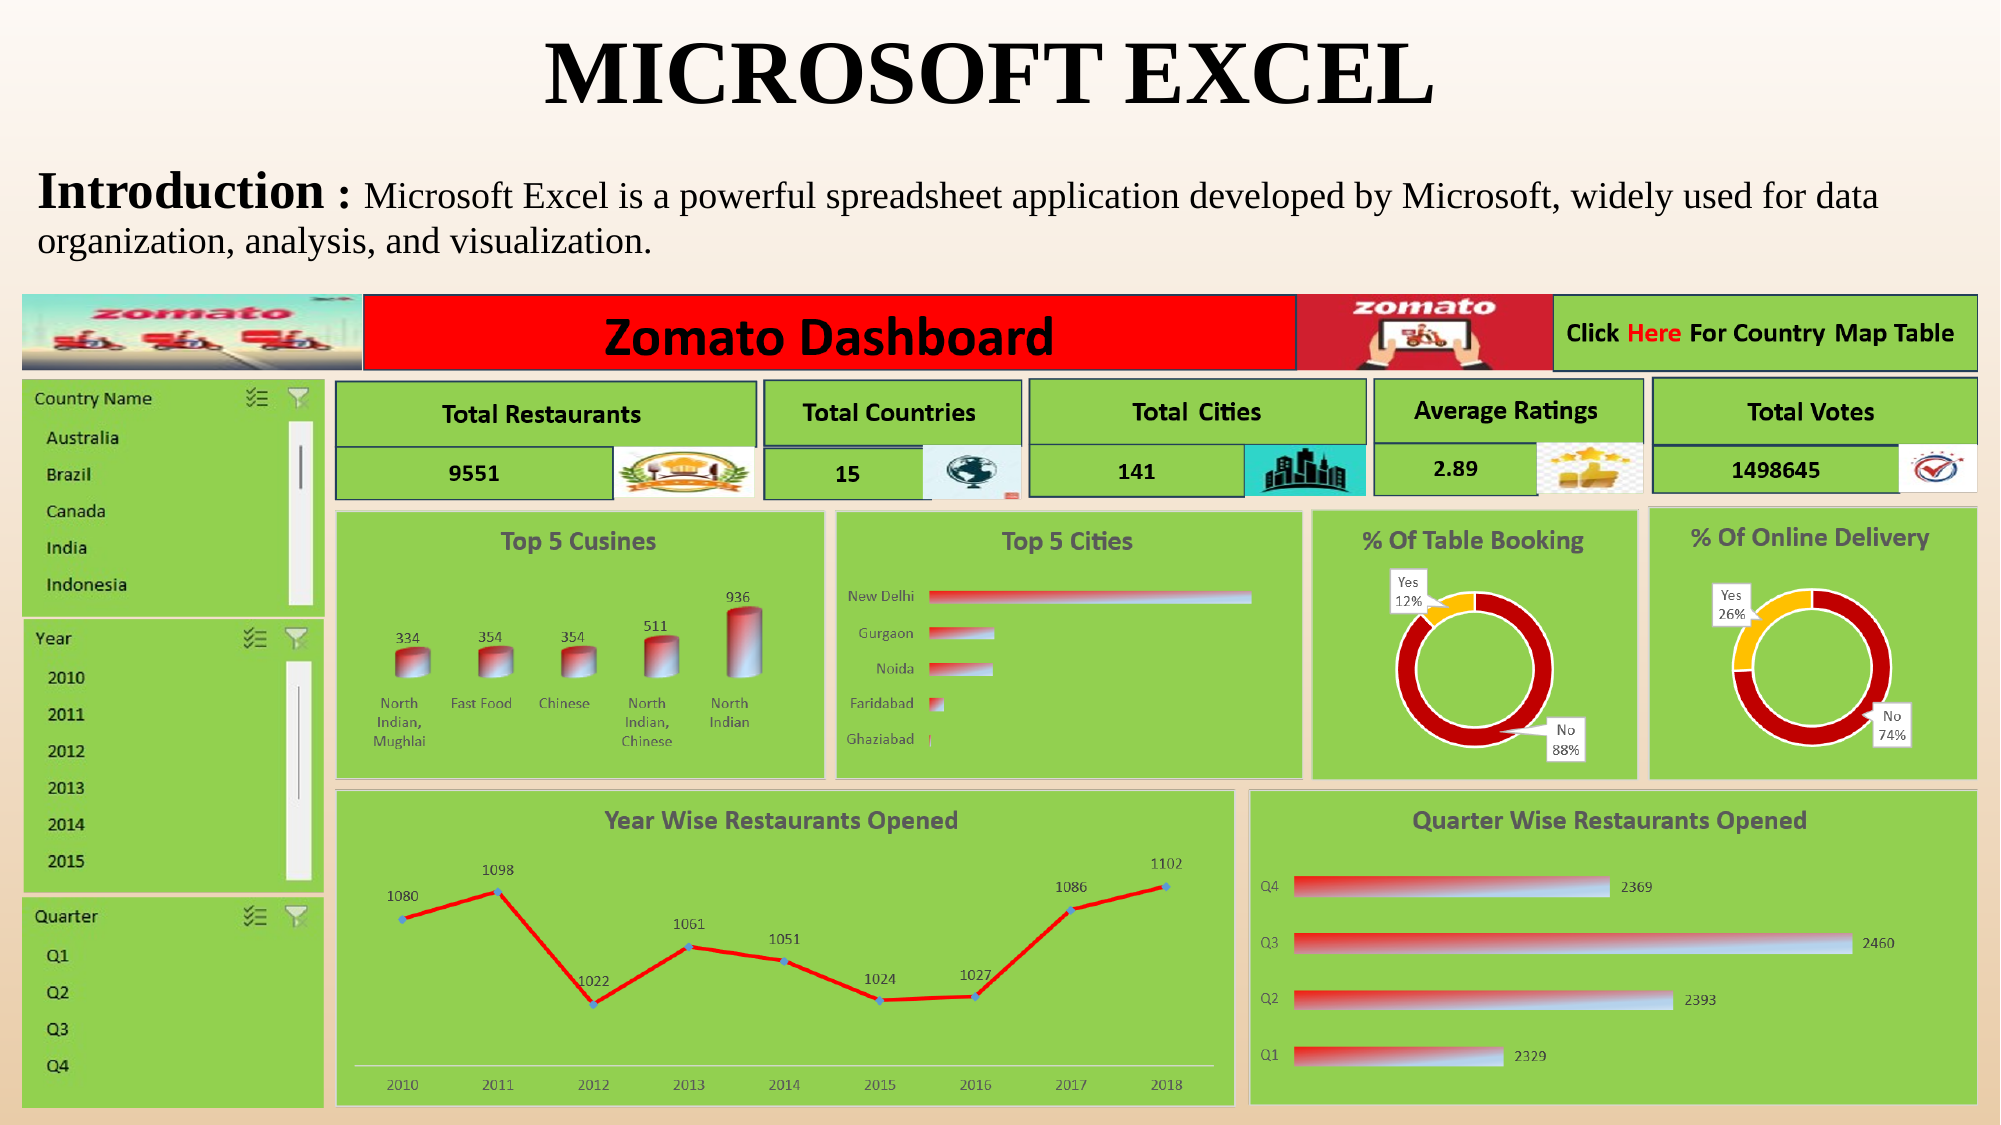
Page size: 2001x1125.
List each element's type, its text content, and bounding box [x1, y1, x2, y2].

title MICROSOFT EXCEL [22, 17, 1978, 131]
picture [22, 294, 1978, 1108]
list Introduction : Microsoft Excel is a powerful spreadsheet application developed by Microsoft, widely used for data organization, analysis, and visualization. [22, 155, 1978, 269]
